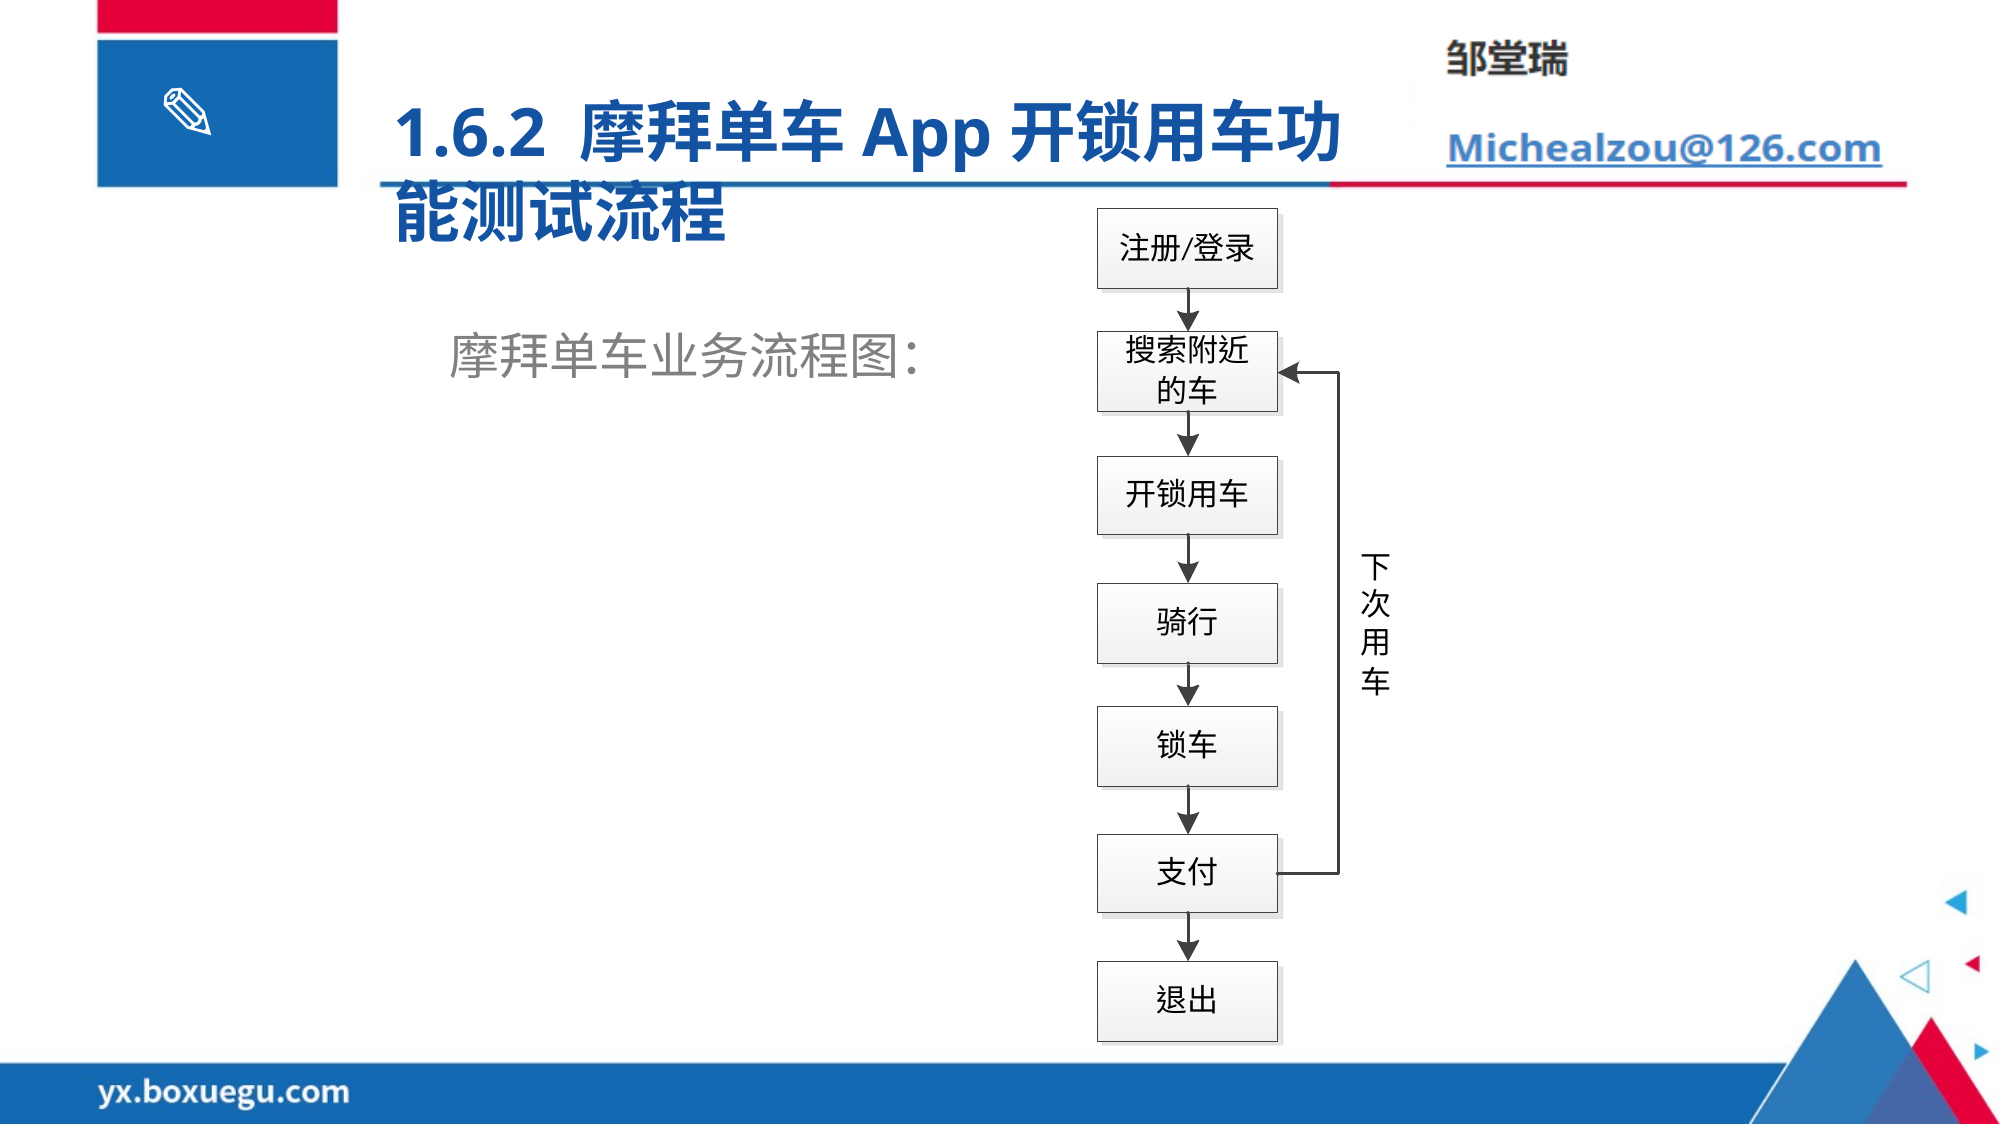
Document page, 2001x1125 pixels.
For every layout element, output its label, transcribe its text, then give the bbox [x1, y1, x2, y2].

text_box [1093, 204, 1420, 1050]
text_box 摩拜单车业务流程图： [434, 287, 984, 435]
picture [0, 0, 2000, 1124]
text_box 1.6.2 摩拜单车App开锁用车功 能测试流程 [379, 82, 1697, 257]
